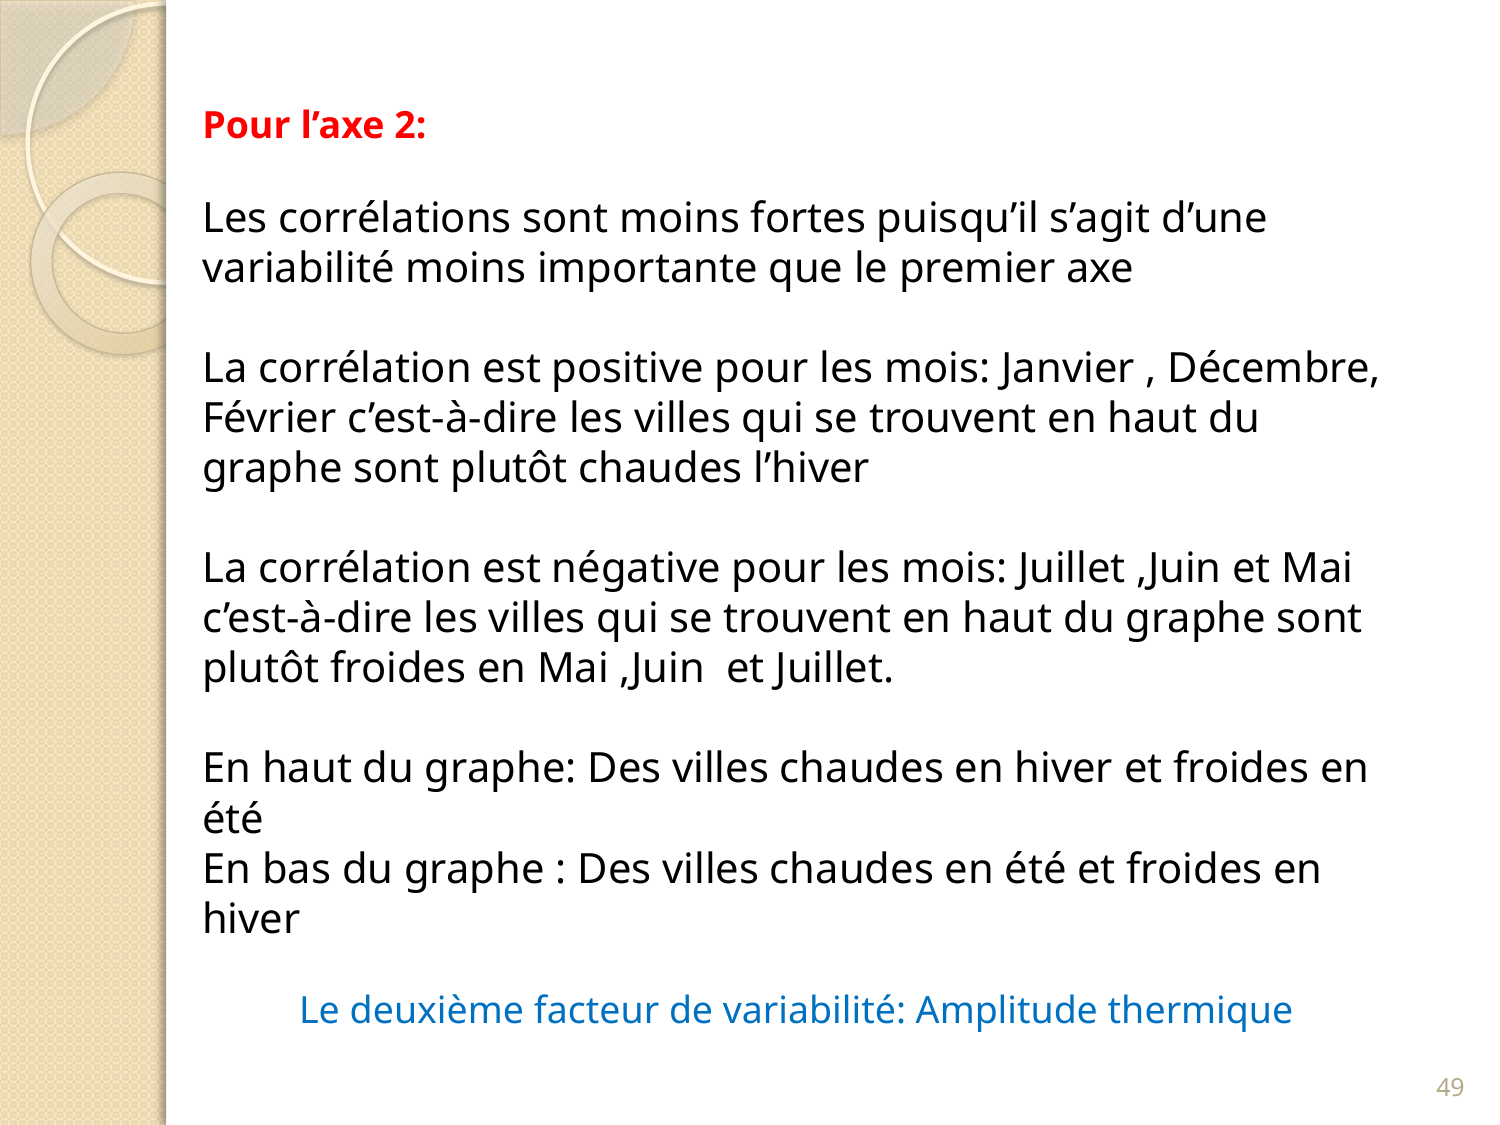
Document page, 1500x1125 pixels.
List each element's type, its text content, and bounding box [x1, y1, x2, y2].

text_box Pour l’axe 2: Les corrélations sont moins fortes puisqu’il s’agit d’une variabilité moins importante que le premier axe La corrélation est positive pour les mois: Janvier , Décembre, Février c’est-à-dire les villes qui se trouvent en haut du graphe sont plutôt chaudes l’hiver La corrélation est négative pour les mois: Juillet ,Juin et Mai c’est-à-dire les villes qui se trouvent en haut du graphe sont plutôt froides en Mai ,Juin et Juillet. En haut du graphe: Des villes chaudes en hiver et froides en été En bas du graphe : Des villes chaudes en été et froides en hiver Le deuxième facteur de variabilité: Amplitude thermique [187, 93, 1407, 1084]
slide_number 49 [1413, 1034, 1488, 1113]
